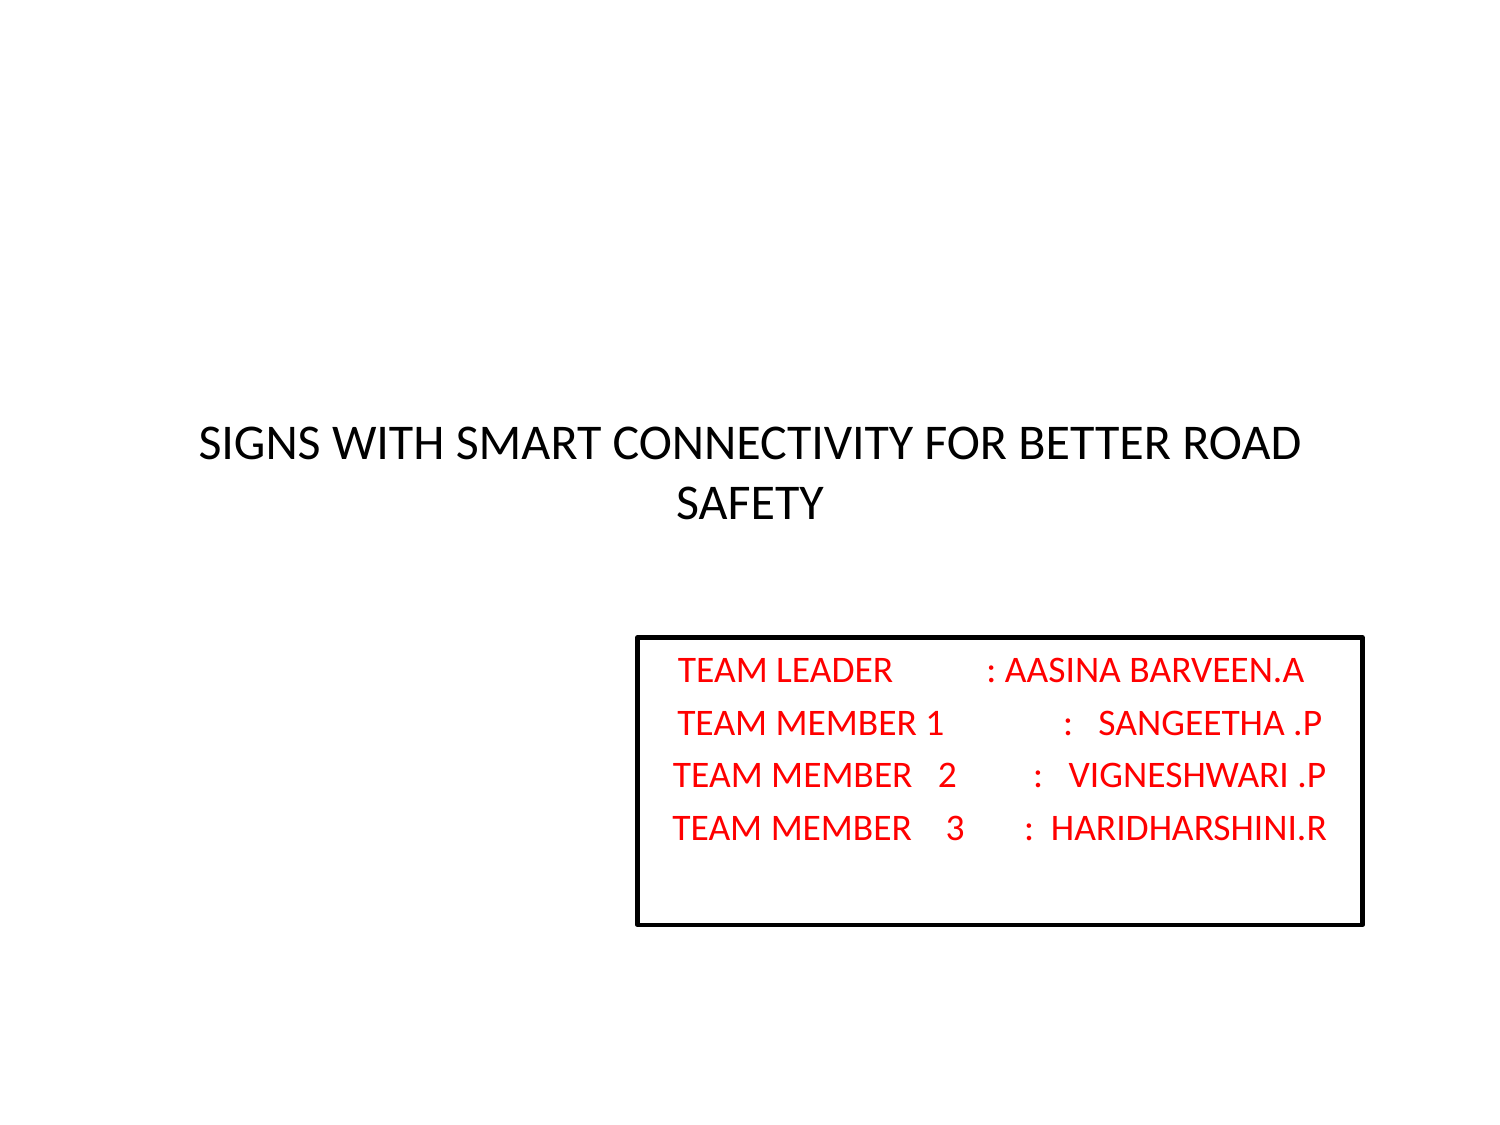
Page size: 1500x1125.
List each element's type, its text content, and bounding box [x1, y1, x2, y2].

title SIGNS WITH SMART CONNECTIVITY FOR BETTER ROAD SAFETY [112, 349, 1388, 591]
subtitle TEAM LEADER : AASINA BARVEEN.A TEAM MEMBER 1 : SANGEETHA .P TEAM MEMBER 2 : VIGNESHWARI .P TEAM MEMBER 3 : HARIDHARSHINI.R [635, 635, 1365, 927]
